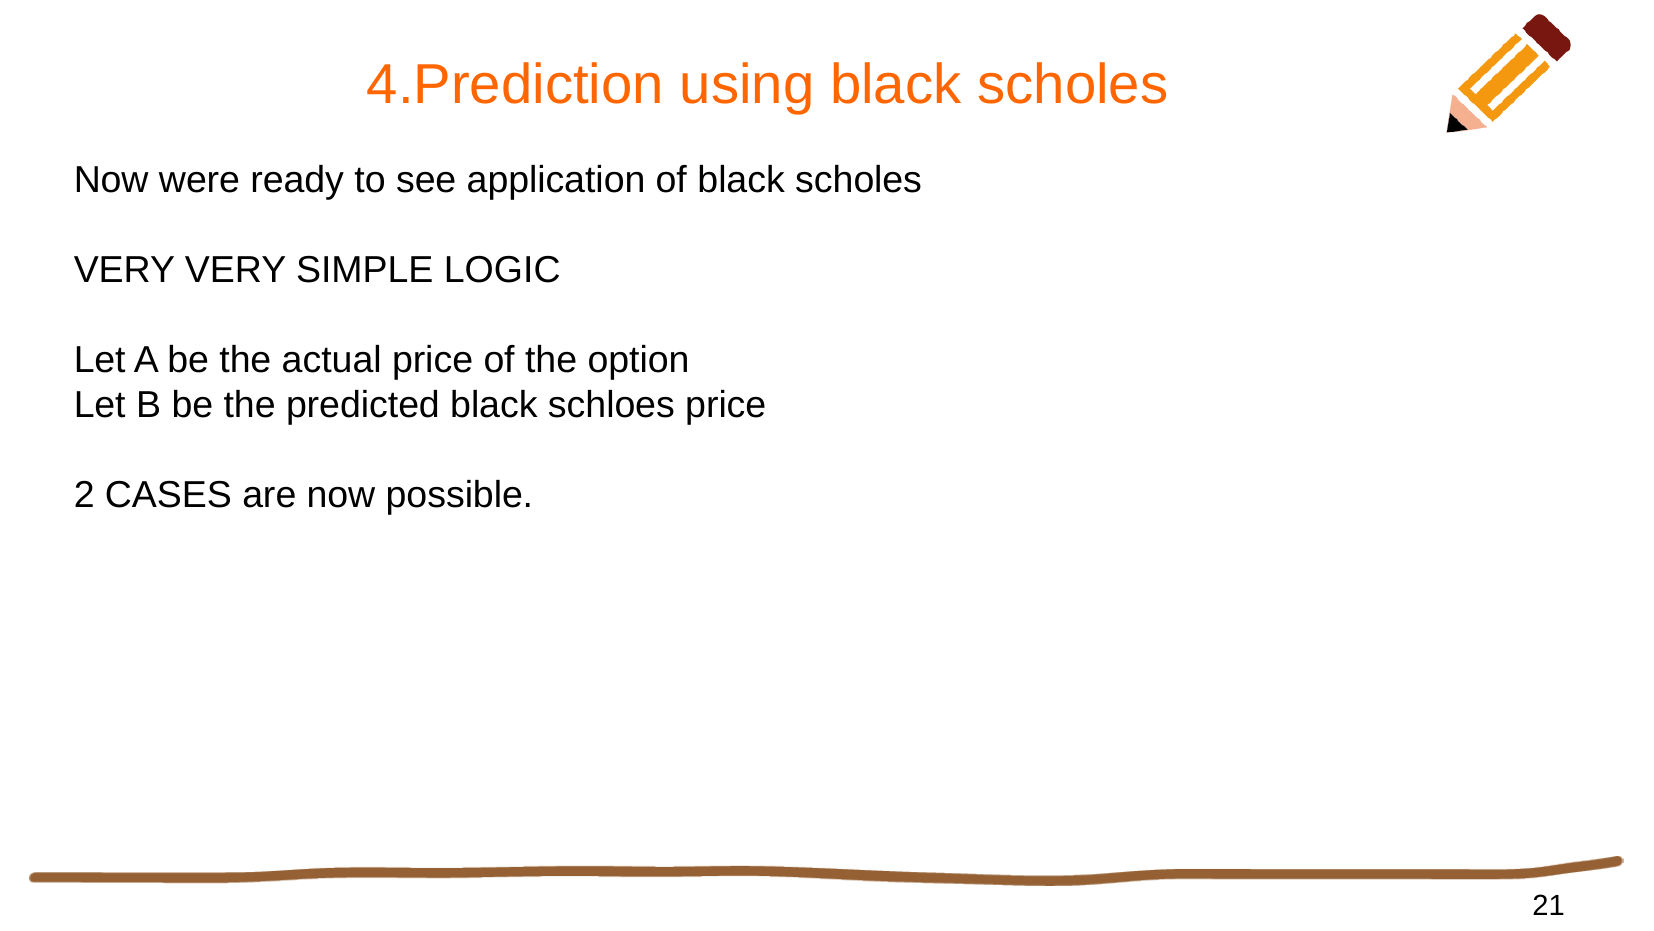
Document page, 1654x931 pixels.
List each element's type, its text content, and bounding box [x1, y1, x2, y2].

picture [29, 856, 1624, 886]
title 4.Prediction using black scholes [88, 29, 1447, 133]
slide_number 21 [1181, 885, 1565, 931]
text_box Now were ready to see application of black scholes VERY VERY SIMPLE LOGIC Let A be the actual price of the option Let B be the predicted black schloes price 2 CASES are now possible. [58, 147, 1477, 499]
picture [1446, 14, 1571, 133]
